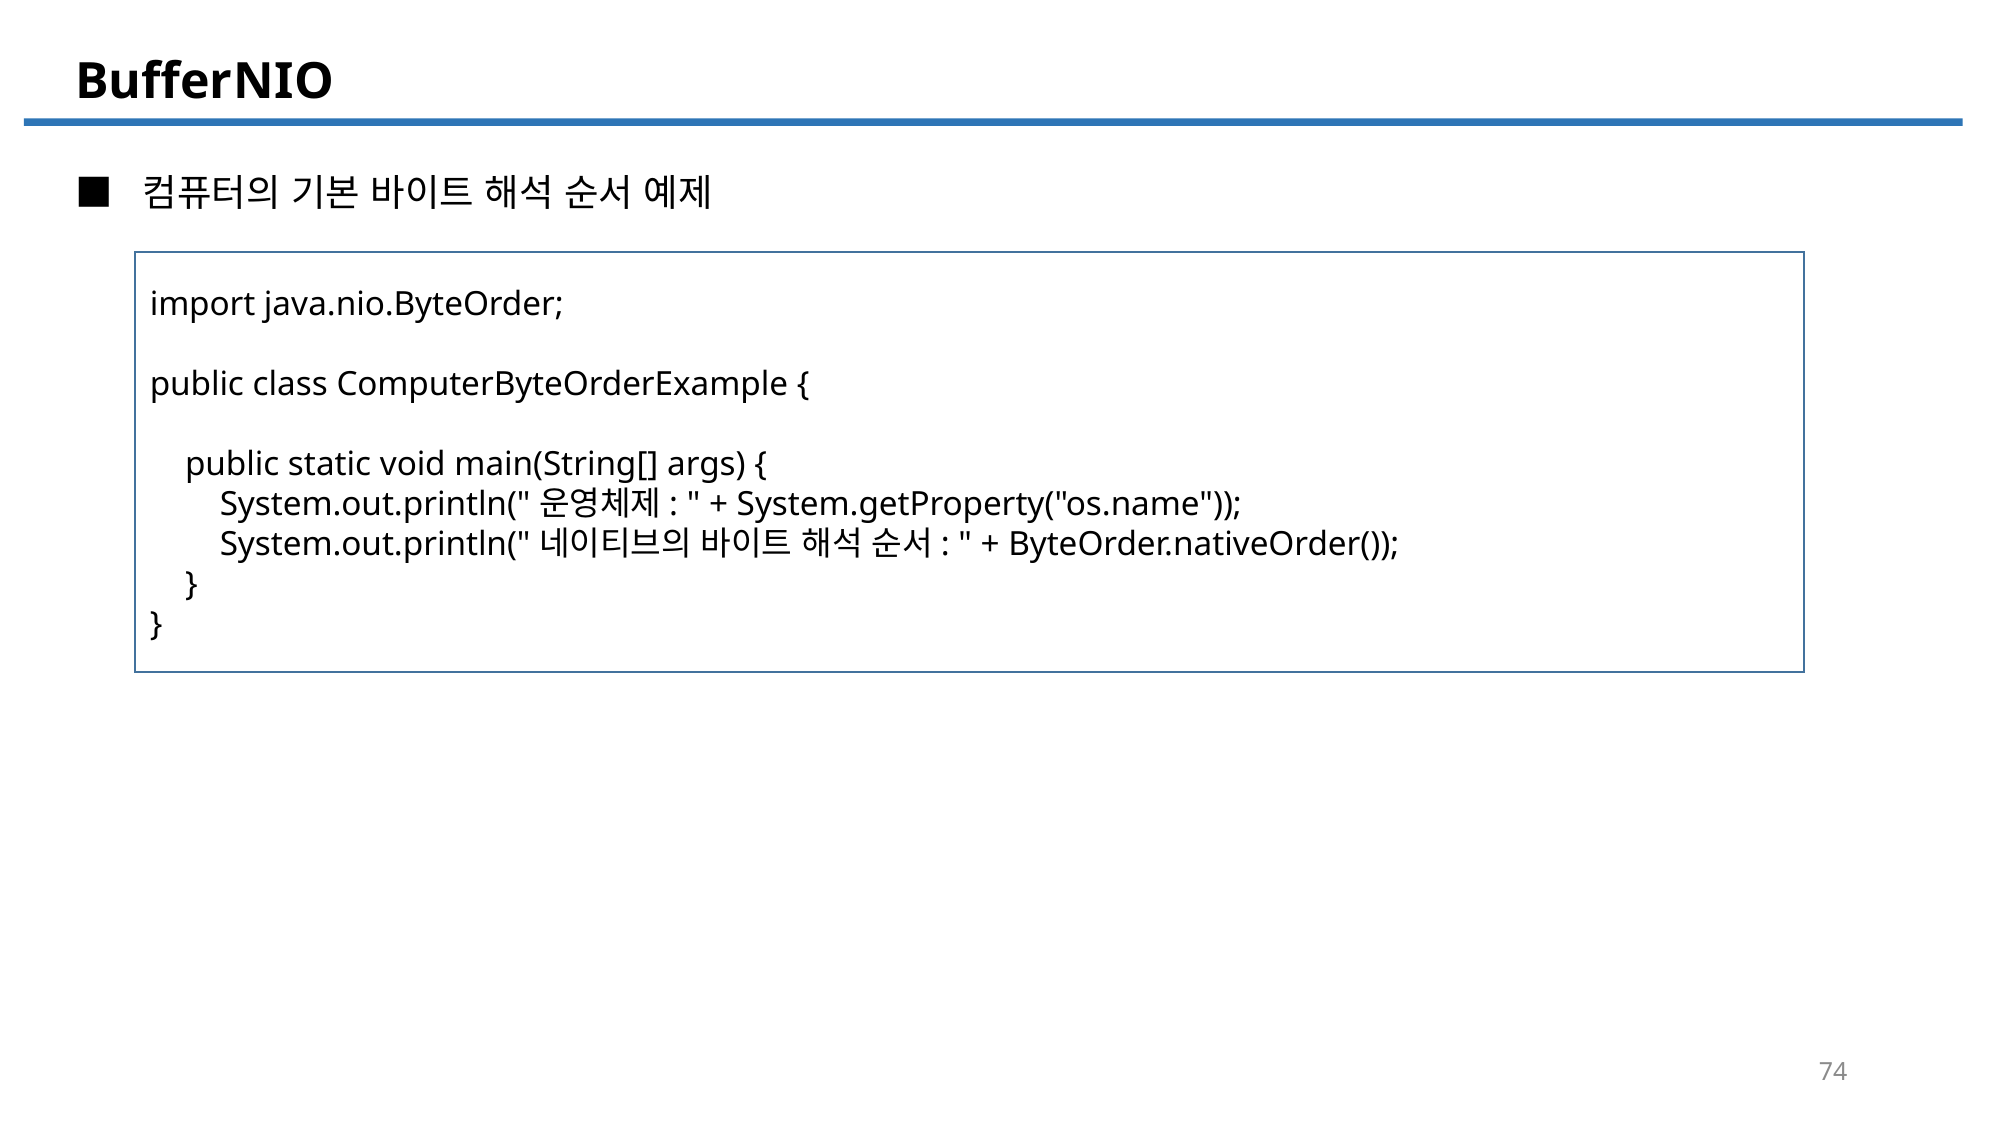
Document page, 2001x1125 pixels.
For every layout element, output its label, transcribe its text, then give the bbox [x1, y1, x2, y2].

text_box ■ 컴퓨터의 기본 바이트 해석 순서 예제 [60, 161, 1707, 222]
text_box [23, 39, 1963, 126]
text_box import java.nio.ByteOrder; public class ComputerByteOrderExample { public static void main(String[] args) { System.out.println("운영체제: " + System.getProperty("os.name")); System.out.println("네이티브의 바이트 해석 순서: " + ByteOrder.nativeOrder()); } } [134, 251, 1805, 673]
slide_number 74 [1412, 1042, 1863, 1103]
